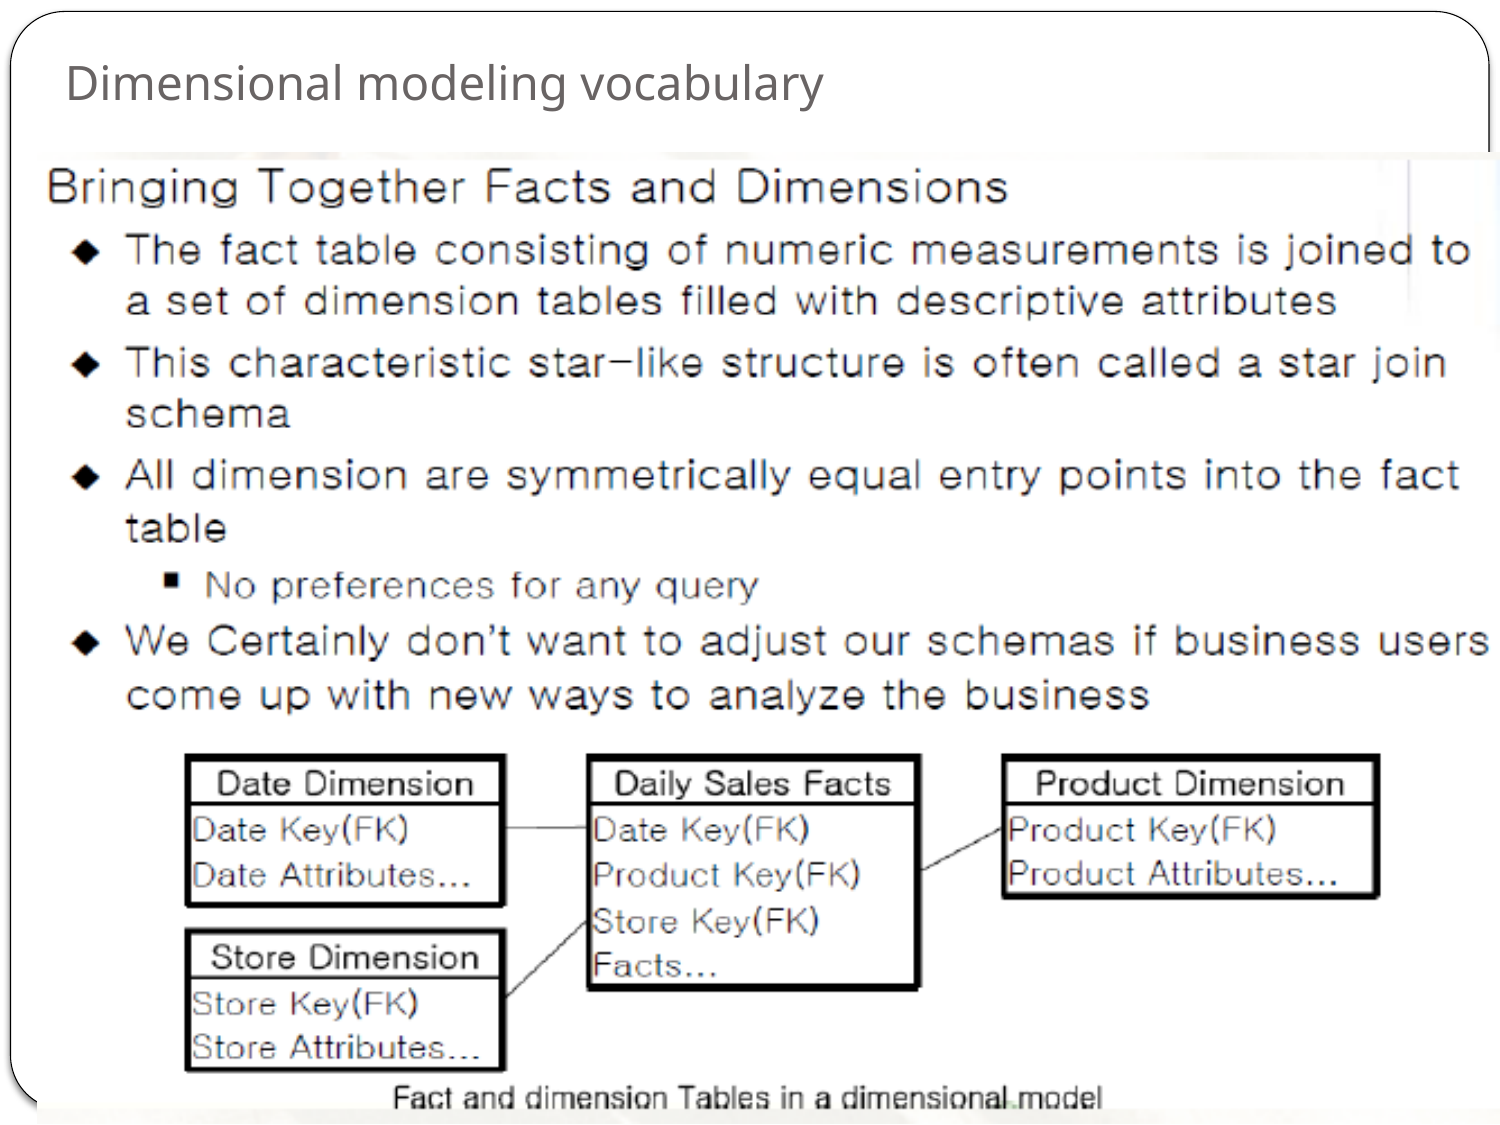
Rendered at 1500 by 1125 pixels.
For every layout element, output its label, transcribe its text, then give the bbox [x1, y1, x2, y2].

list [37, 151, 1500, 1125]
title Dimensional modeling vocabulary [50, 45, 1425, 125]
